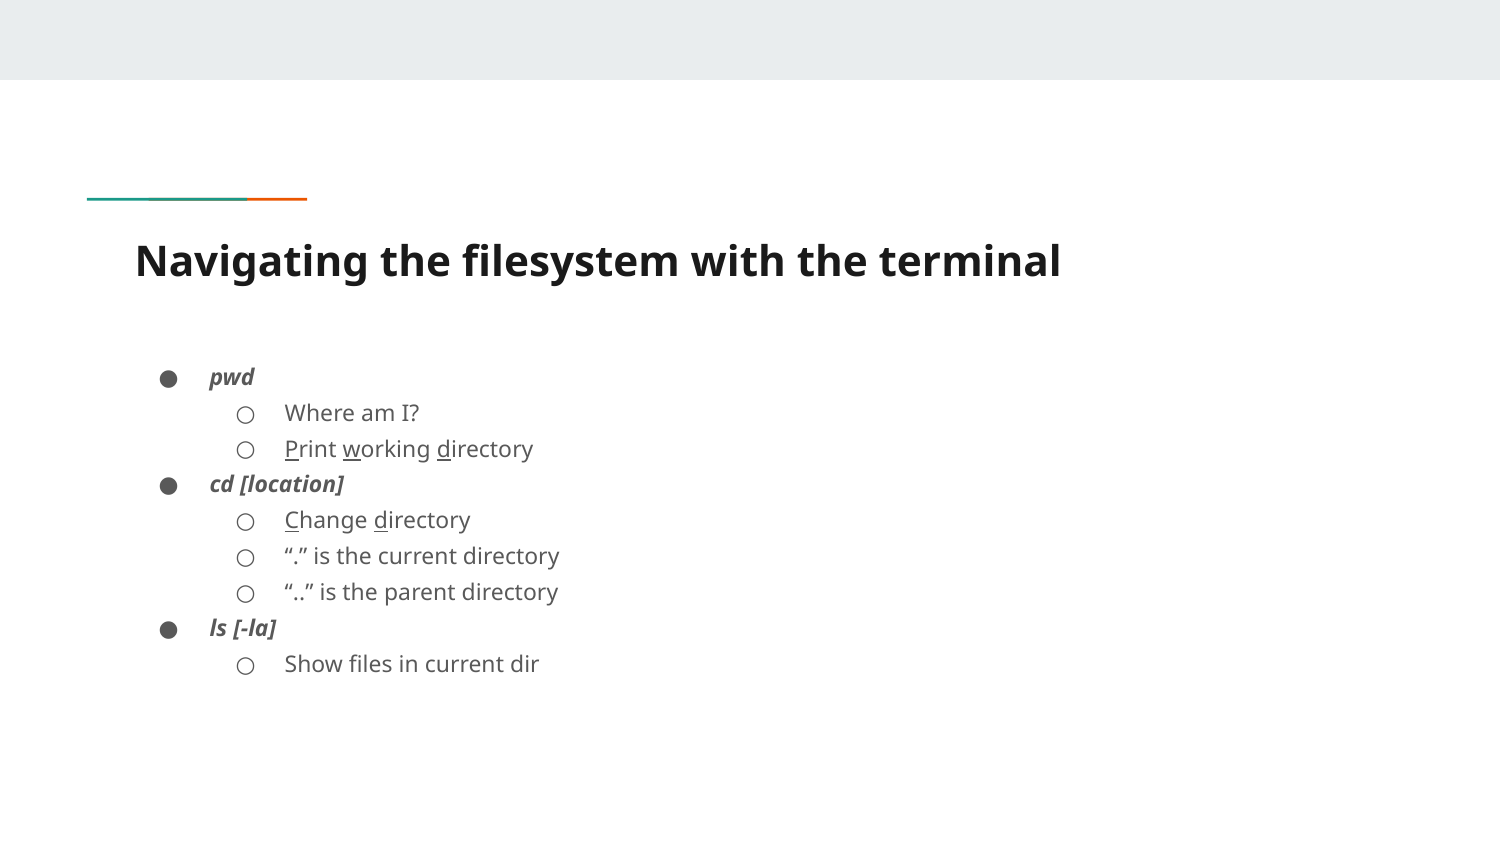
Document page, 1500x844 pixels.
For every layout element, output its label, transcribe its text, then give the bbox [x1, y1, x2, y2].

list pwd Where am I? Print working directory cd [location] Change directory “.” is the current directory “..” is the parent directory ls [-la] Show files in current dir [119, 341, 1381, 712]
title Navigating the filesystem with the terminal [119, 216, 1381, 305]
